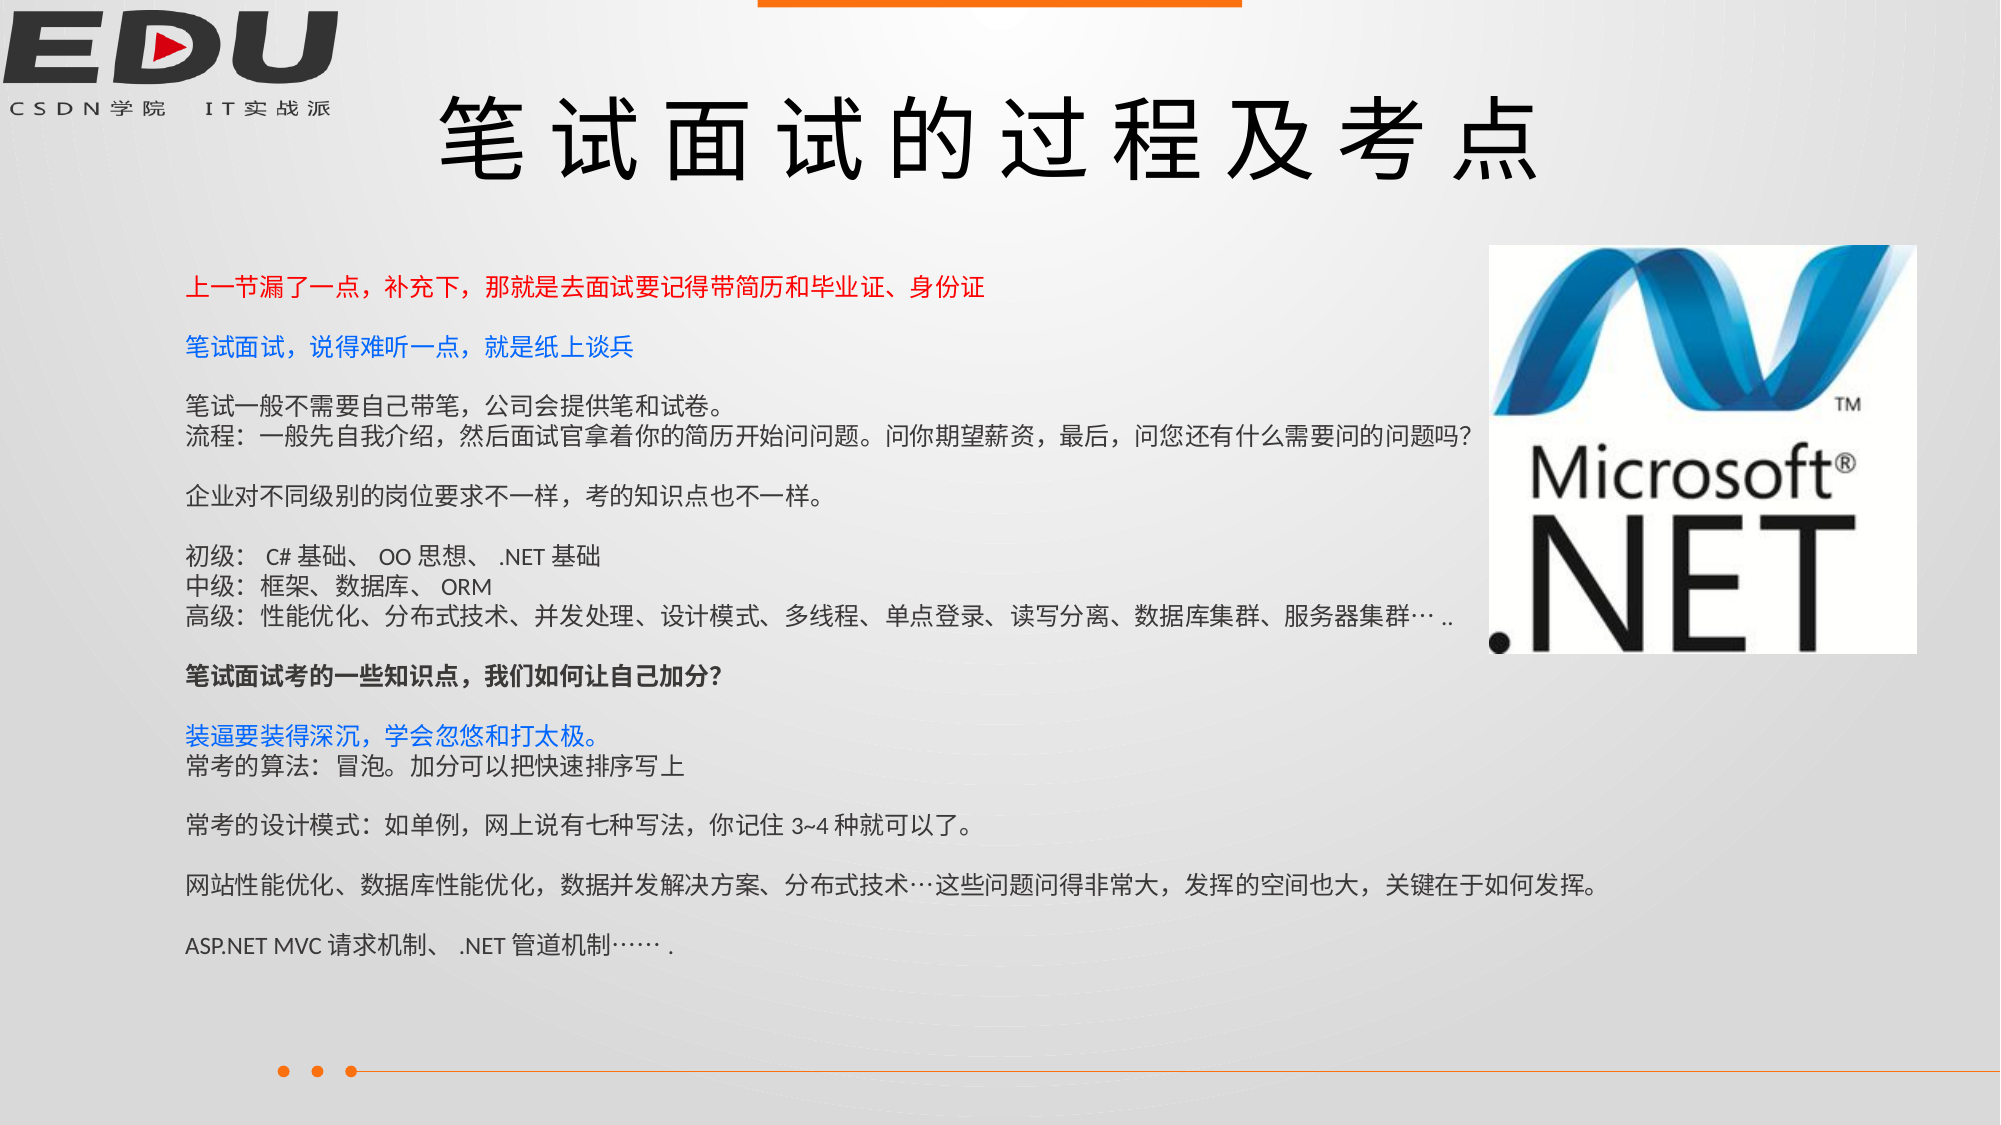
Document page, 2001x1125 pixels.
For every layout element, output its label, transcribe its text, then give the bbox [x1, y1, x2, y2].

text_box 上一节漏了一点，补充下，那就是去面试要记得带简历和毕业证、身份证 笔试面试，说得难听一点，就是纸上谈兵 笔试一般不需要自己带笔，公司会提供笔和试卷。 流程：一般先自我介绍，然后面试官拿着你的简历开始问问题。问你期望薪资，最后，问您还有什么需要问的问题吗？ 企业对不同级别的岗位要求不一样，考的知识点也不一样。 初级：C#基础、OO思想、.NET基础 中级：框架、数据库、ORM 高级：性能优化、分布式技术、并发处理、设计模式、多线程、单点登录、读写分离、数据库集群、服务器集群….. 笔试面试考的一些知识点，我们如何让自己加分？ 装逼要装得深沉，学会忽悠和打太极。 常考的算法：冒泡。加分可以把快速排序写上 常考的设计模式：如单例，网上说有七种写法，你记住3~4种就可以了。 网站性能优化、数据库性能优化，数据并发解决方案、分布式技术…这些问题问得非常大，发挥的空间也大，关键在于如何发挥。 ASP.NET MVC请求机制、.NET管道机制……. [170, 263, 1664, 998]
picture [3, 10, 338, 116]
title 笔试面试的过程及考点 [137, 35, 1840, 254]
picture [1489, 245, 1917, 654]
